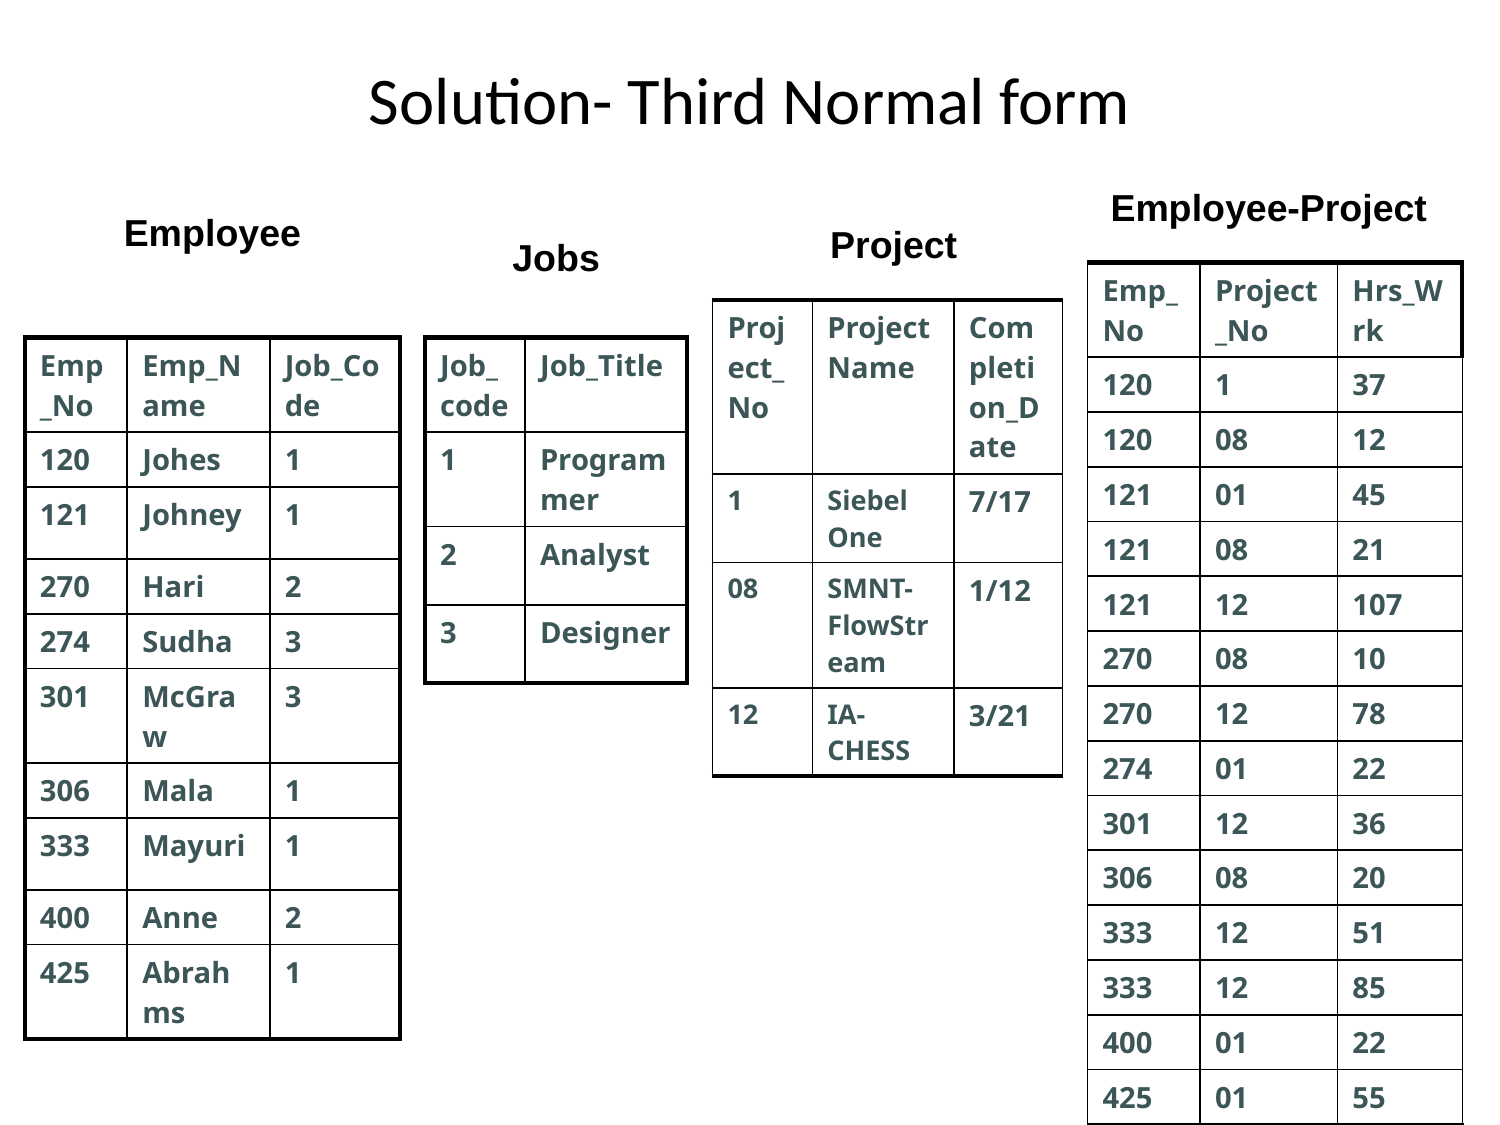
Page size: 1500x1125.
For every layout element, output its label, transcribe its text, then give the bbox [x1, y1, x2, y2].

title Solution- Third Normal form [75, 45, 1425, 150]
table_cell 400 [1088, 1016, 1199, 1069]
table_cell 270 [1088, 632, 1199, 685]
table_cell 306 [27, 764, 126, 817]
table_cell 400 [27, 891, 126, 944]
table_cell 21 [1338, 522, 1462, 575]
table_cell SMNT-FlowStream [813, 563, 953, 687]
table_cell 306 [1088, 851, 1199, 904]
table_cell McGraw [128, 669, 269, 762]
table_cell Mala [128, 764, 269, 817]
text_box Employee-Project [1062, 174, 1475, 238]
table_cell IA-CHESS [813, 689, 953, 774]
table_cell 120 [1088, 413, 1199, 466]
table_cell 121 [1088, 577, 1199, 630]
table_header Project_No [713, 302, 812, 473]
table_cell 12 [1201, 961, 1337, 1014]
table_cell 1 [713, 475, 812, 562]
table_cell 425 [1088, 1070, 1199, 1123]
table_cell 22 [1338, 742, 1462, 795]
table_cell 22 [1338, 1016, 1462, 1069]
table_cell 2 [427, 527, 524, 604]
table_header Job_Title [526, 340, 685, 431]
table_cell 78 [1338, 687, 1462, 740]
table_header Emp_No [1088, 265, 1199, 356]
table_cell Programmer [526, 433, 685, 526]
table_cell 7/17 [955, 475, 1062, 562]
table_cell 333 [1088, 906, 1199, 959]
table_cell 12 [1201, 906, 1337, 959]
table_header Project Name [813, 302, 953, 473]
table_cell 1 [271, 764, 398, 817]
table_cell Mayuri [128, 819, 269, 889]
table_cell 121 [1088, 468, 1199, 521]
table_cell 1 [271, 488, 398, 558]
table_cell 08 [713, 563, 812, 687]
table_cell 51 [1338, 906, 1462, 959]
table_cell 333 [27, 819, 126, 889]
table_cell 121 [1088, 522, 1199, 575]
table_cell 01 [1201, 468, 1337, 521]
table_cell 120 [1088, 358, 1199, 411]
table_cell 1 [427, 433, 524, 526]
table_header Job_Code [271, 340, 398, 431]
table_cell Johes [128, 433, 269, 486]
table_cell 37 [1338, 358, 1462, 411]
table_cell 274 [27, 615, 126, 668]
table_cell Siebel One [813, 475, 953, 562]
table_cell 301 [1088, 796, 1199, 849]
table_cell Designer [526, 606, 685, 681]
table_cell 2 [271, 891, 398, 944]
table_cell 08 [1201, 632, 1337, 685]
table_cell 1 [271, 819, 398, 889]
table_cell 274 [1088, 742, 1199, 795]
table_cell 270 [27, 560, 126, 613]
table_cell Anne [128, 891, 269, 944]
table_cell 08 [1201, 413, 1337, 466]
table_cell Johney [128, 488, 269, 558]
table_cell 1/12 [955, 563, 1062, 687]
table_cell 3 [271, 615, 398, 668]
table_cell 270 [1088, 687, 1199, 740]
table_cell 12 [1201, 796, 1337, 849]
table_cell 10 [1338, 632, 1462, 685]
table_cell 107 [1338, 577, 1462, 630]
table_cell 3/21 [955, 689, 1062, 774]
table_cell 1 [271, 433, 398, 486]
table_header Hrs_Wrk [1338, 265, 1460, 356]
table_cell 85 [1338, 961, 1462, 1014]
table_cell 12 [1338, 413, 1462, 466]
table_cell Sudha [128, 615, 269, 668]
table_cell 121 [27, 488, 126, 558]
table_cell 3 [427, 606, 524, 681]
table_cell 2 [271, 560, 398, 613]
table_cell 301 [27, 669, 126, 762]
table_cell 1 [1201, 358, 1337, 411]
table_cell 120 [27, 433, 126, 486]
table_cell 12 [1201, 577, 1337, 630]
table_cell 20 [1338, 851, 1462, 904]
table_cell 01 [1201, 742, 1337, 795]
table_header Job_code [427, 340, 524, 431]
table_cell 45 [1338, 468, 1462, 521]
table_cell 08 [1201, 851, 1337, 904]
table_cell 55 [1338, 1070, 1462, 1123]
table_cell 08 [1201, 522, 1337, 575]
table_header Emp_Name [128, 340, 269, 431]
table_cell 01 [1201, 1016, 1337, 1069]
table_header Project_No [1201, 265, 1337, 356]
table_cell 425 [27, 945, 126, 1037]
table_cell 12 [713, 689, 812, 774]
table_header Completion_Date [955, 302, 1062, 473]
table_cell 01 [1201, 1070, 1337, 1123]
table_cell 333 [1088, 961, 1199, 1014]
table_cell 12 [1201, 687, 1337, 740]
text_box Employee [37, 199, 388, 263]
table_cell 36 [1338, 796, 1462, 849]
table_cell Analyst [526, 527, 685, 604]
text_box Jobs [425, 224, 688, 288]
text_box Project [725, 212, 1063, 275]
table_header Emp_No [27, 340, 126, 431]
table_cell 3 [271, 669, 398, 762]
table_cell 1 [271, 945, 398, 1037]
table_cell Hari [128, 560, 269, 613]
table_cell Abrahms [128, 945, 269, 1037]
